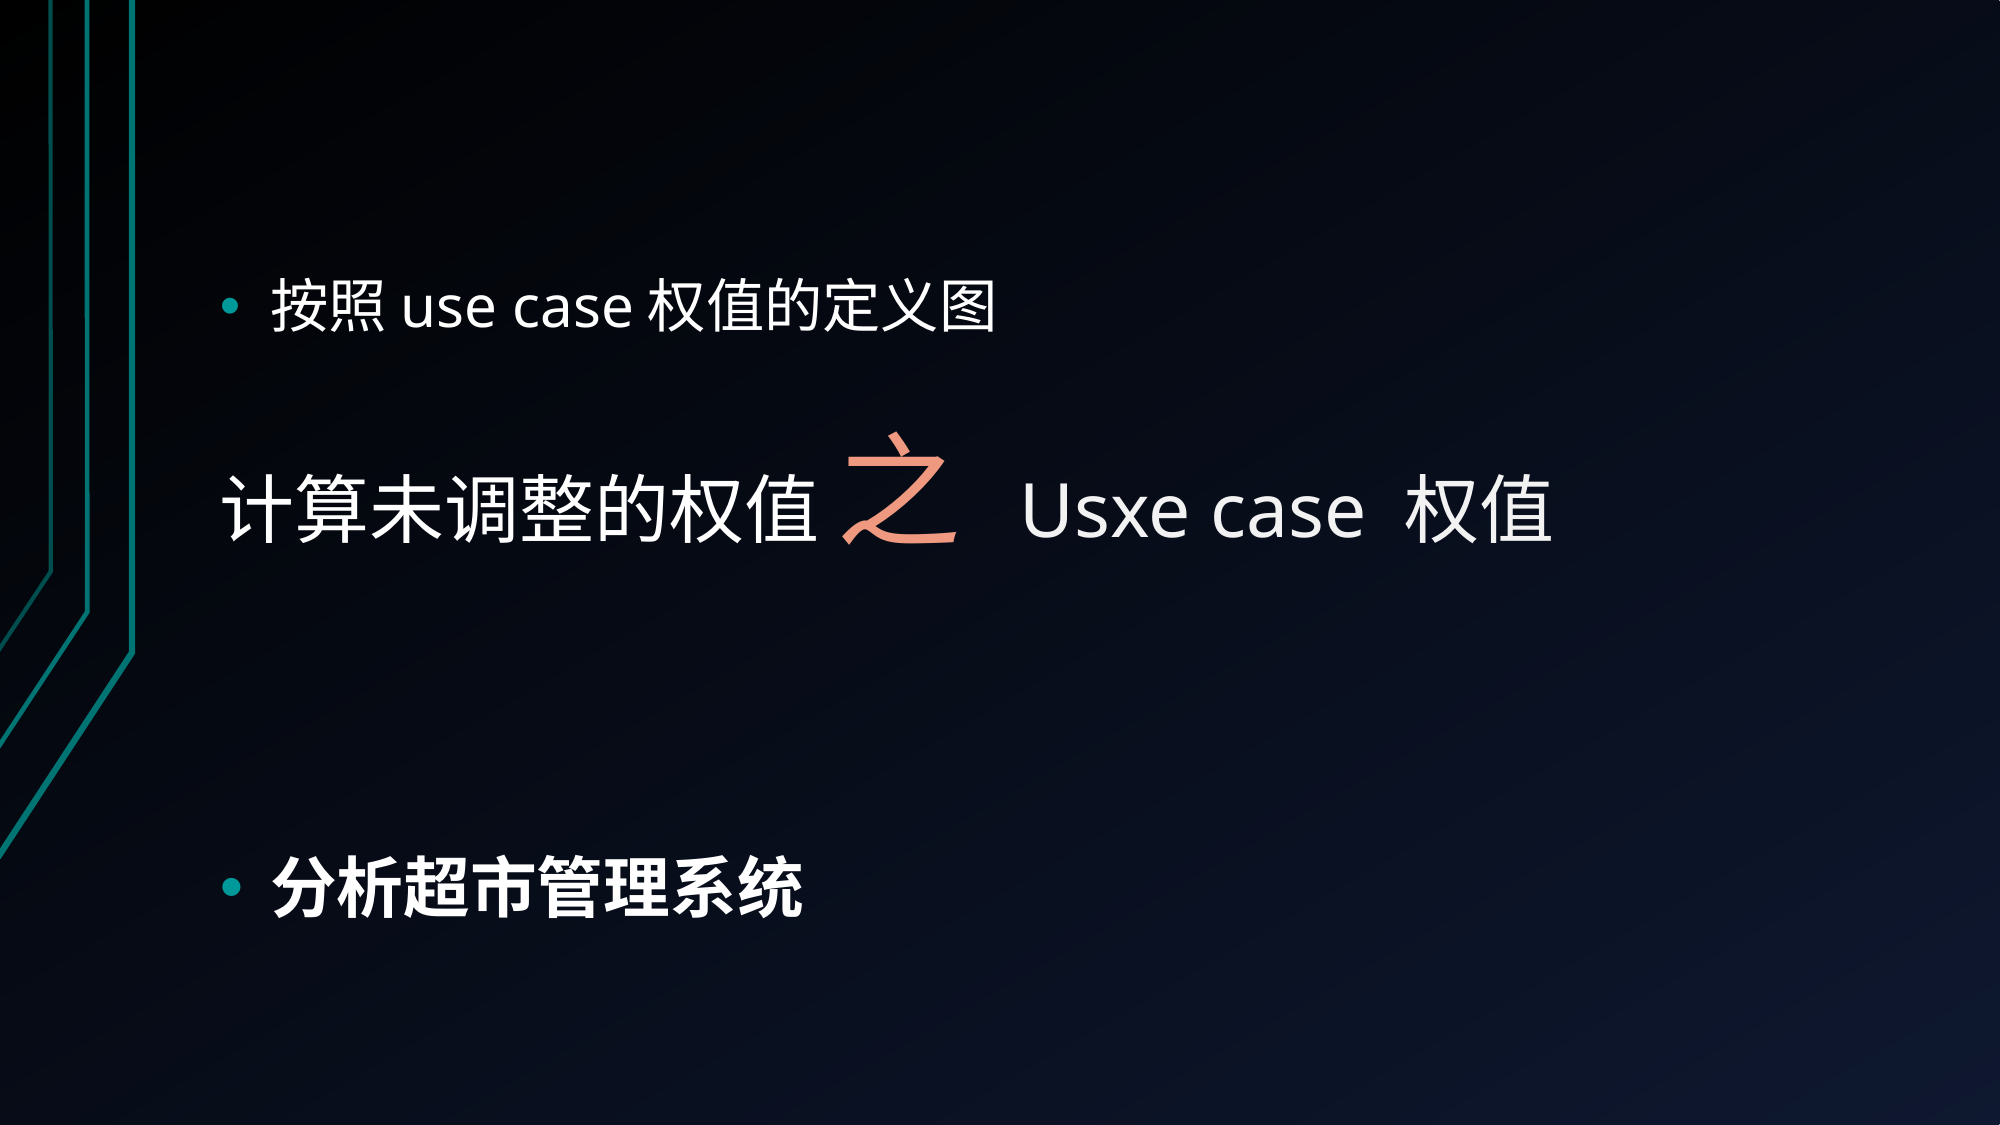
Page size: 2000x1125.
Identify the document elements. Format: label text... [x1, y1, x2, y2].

list 按照use case权值的定义图 分析超市管理系统 [199, 267, 1900, 1000]
